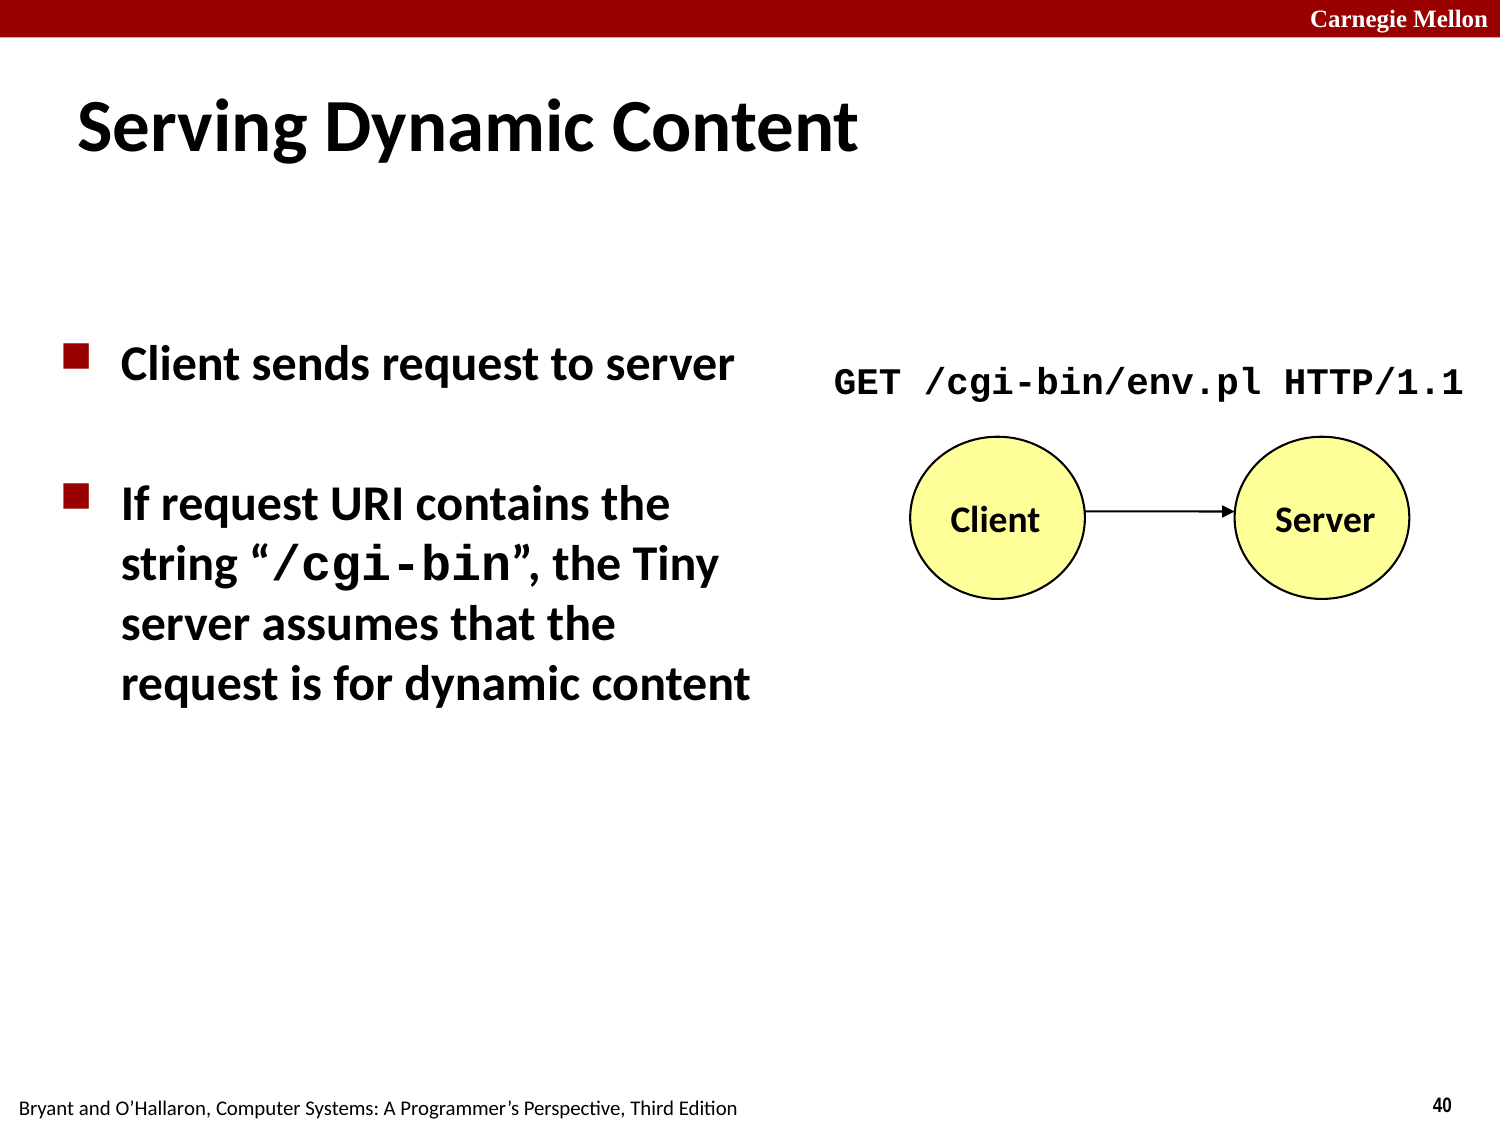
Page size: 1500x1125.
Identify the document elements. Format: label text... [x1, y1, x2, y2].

text_box Server [1234, 436, 1410, 599]
text_box [1084, 505, 1235, 518]
title Serving Dynamic Content [62, 68, 1063, 163]
text_box Client [910, 436, 1085, 599]
list Client sends request to server If request URI contains the string “/cgi-bin”, the Tiny server assumes that the request is for dynamic content [49, 322, 776, 1055]
text_box GET /cgi-bin/env.pl HTTP/1.1 [818, 349, 1479, 410]
